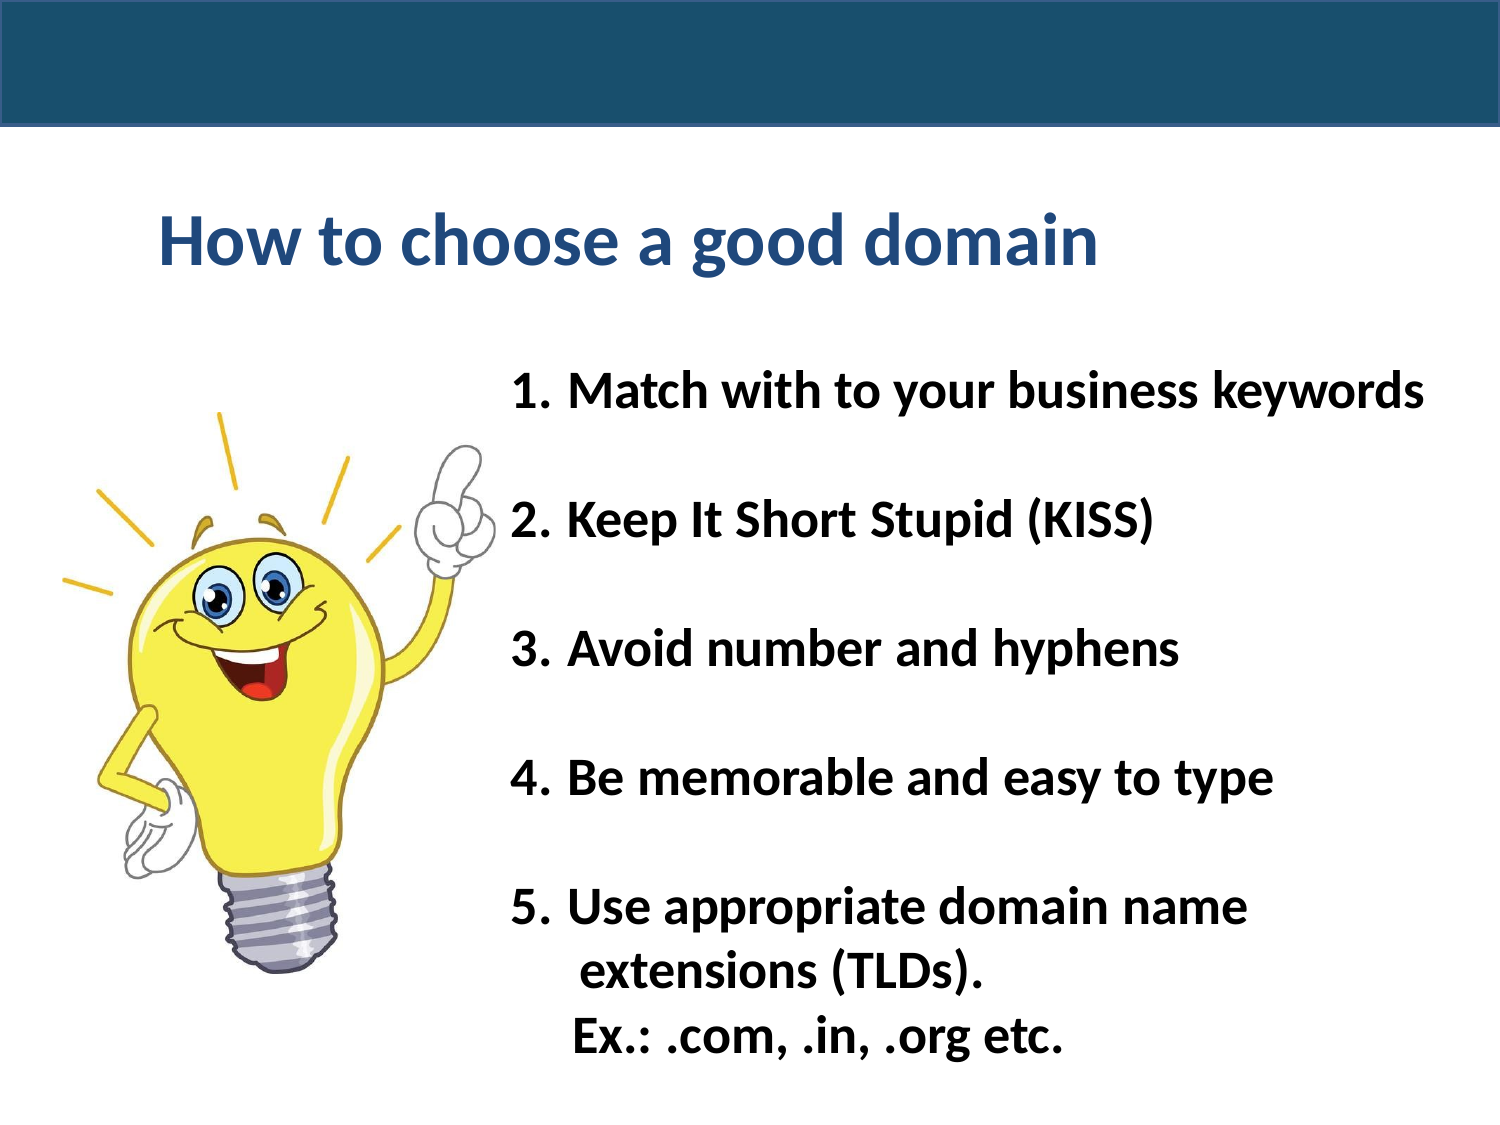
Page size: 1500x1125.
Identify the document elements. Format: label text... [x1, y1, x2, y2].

title How to choose a good domain [156, 188, 1106, 379]
text_box [62, 412, 496, 974]
text_box Match with to your business keywords Keep It Short Stupid (KISS) Avoid number and hyphens Be memorable and easy to type Use appropriate domain name extensions (TLDs). Ex.: .com, .in, .org etc. [508, 351, 1435, 1065]
